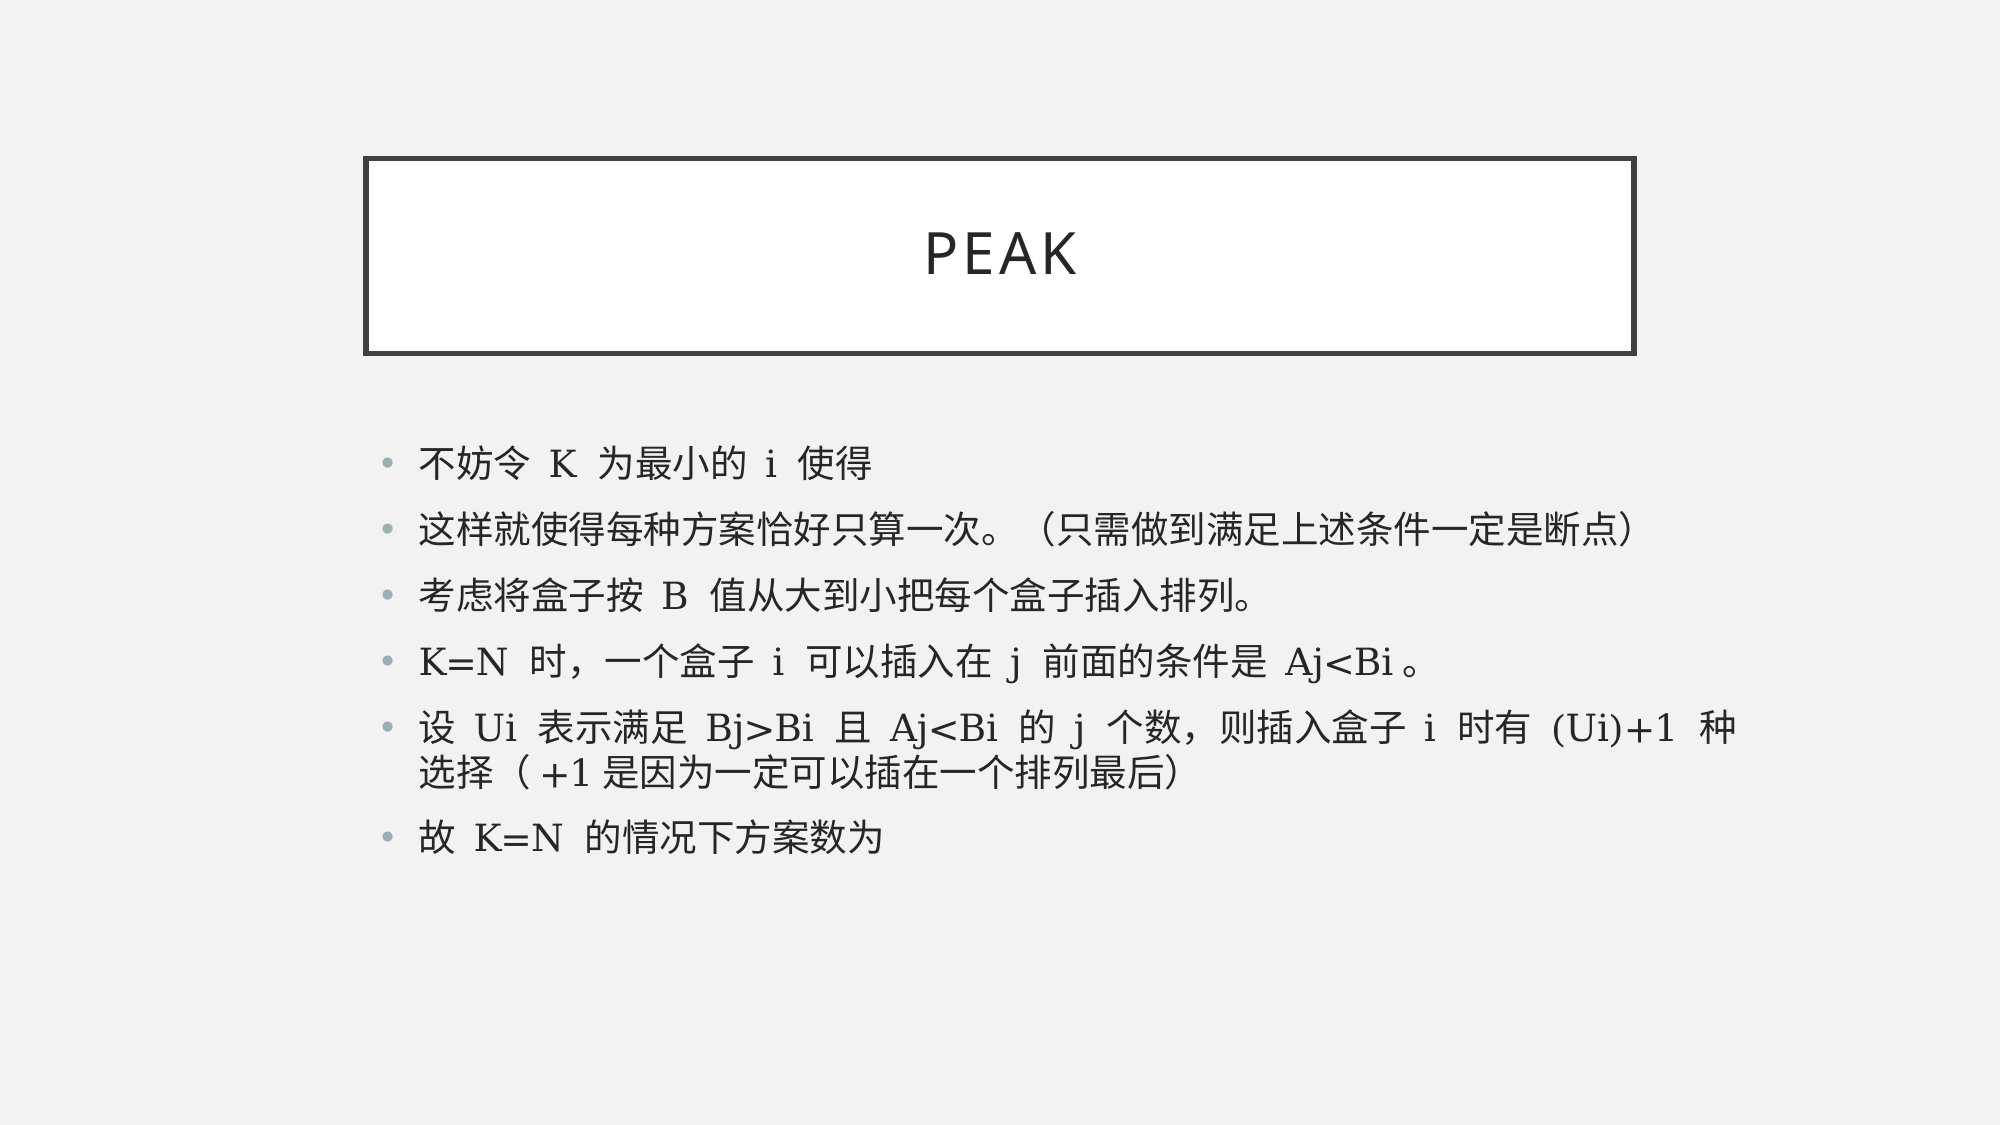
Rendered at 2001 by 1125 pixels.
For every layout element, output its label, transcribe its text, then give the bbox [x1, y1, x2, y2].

title PEAK [363, 156, 1637, 356]
